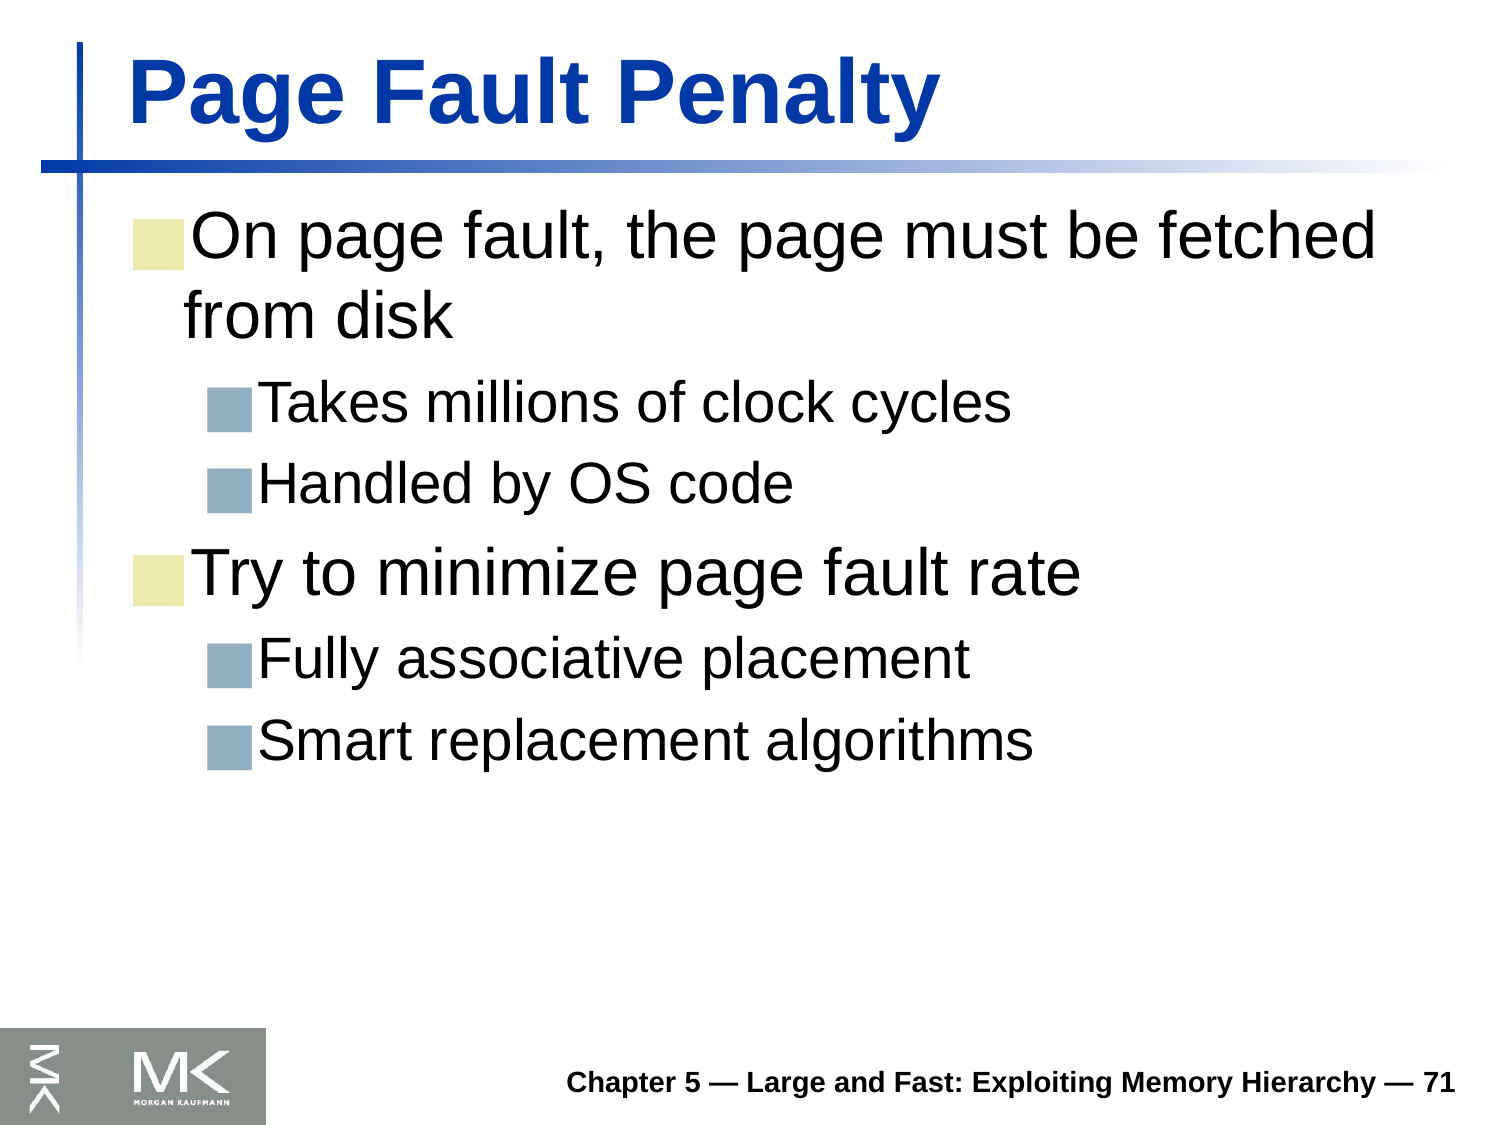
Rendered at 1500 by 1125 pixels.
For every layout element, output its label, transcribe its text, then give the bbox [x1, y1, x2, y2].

picture [0, 1028, 266, 1125]
title Page Fault Penalty [112, 0, 1468, 149]
list On page fault, the page must be fetched from disk Takes millions of clock cycles Handled by OS code Try to minimize page fault rate Fully associative placement Smart replacement algorithms [112, 184, 1469, 1024]
text_box Chapter 5 — Large and Fast: Exploiting Memory Hierarchy — ‹#› [277, 1046, 1471, 1106]
